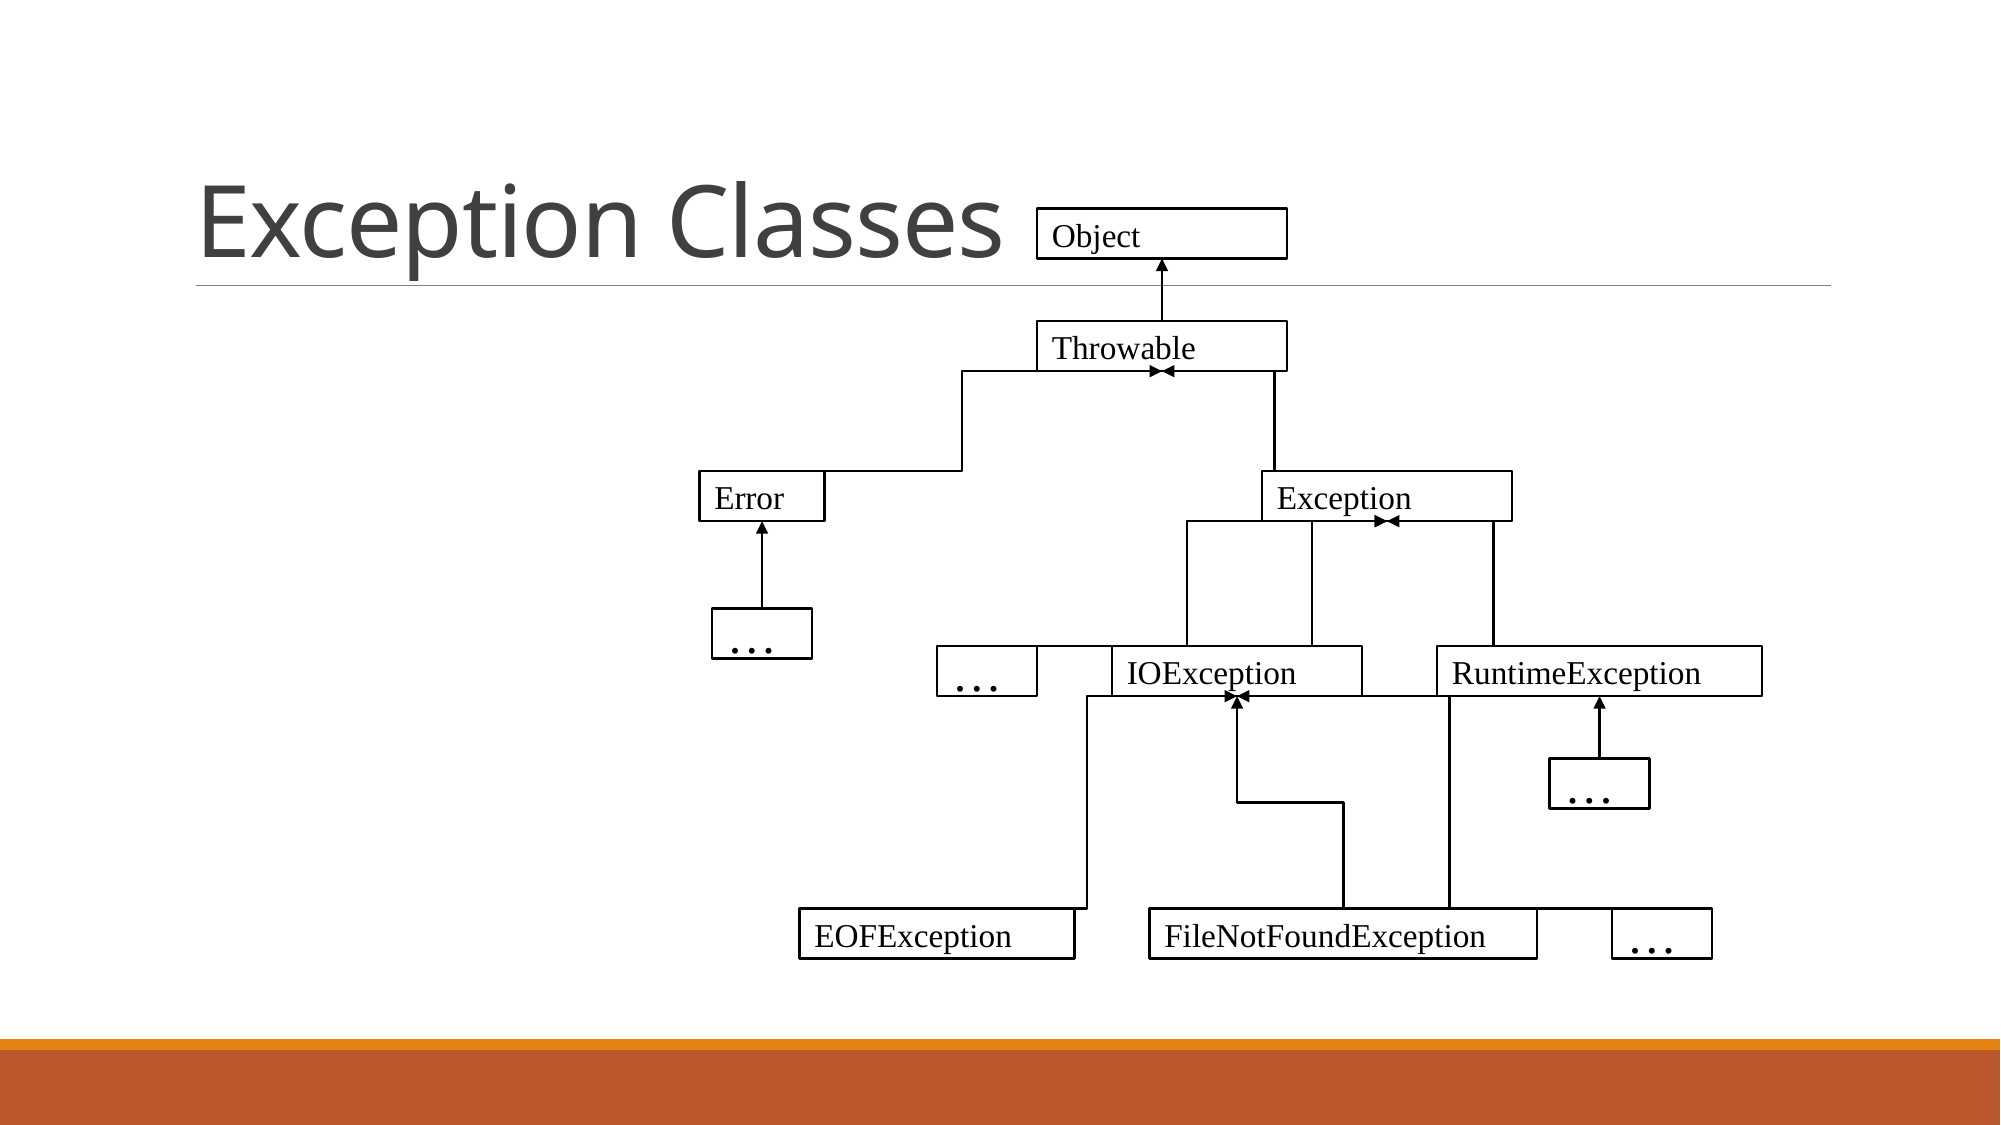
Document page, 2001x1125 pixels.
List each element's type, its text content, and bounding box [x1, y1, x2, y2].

title Exception Classes [180, 47, 1830, 285]
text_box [698, 208, 1763, 960]
